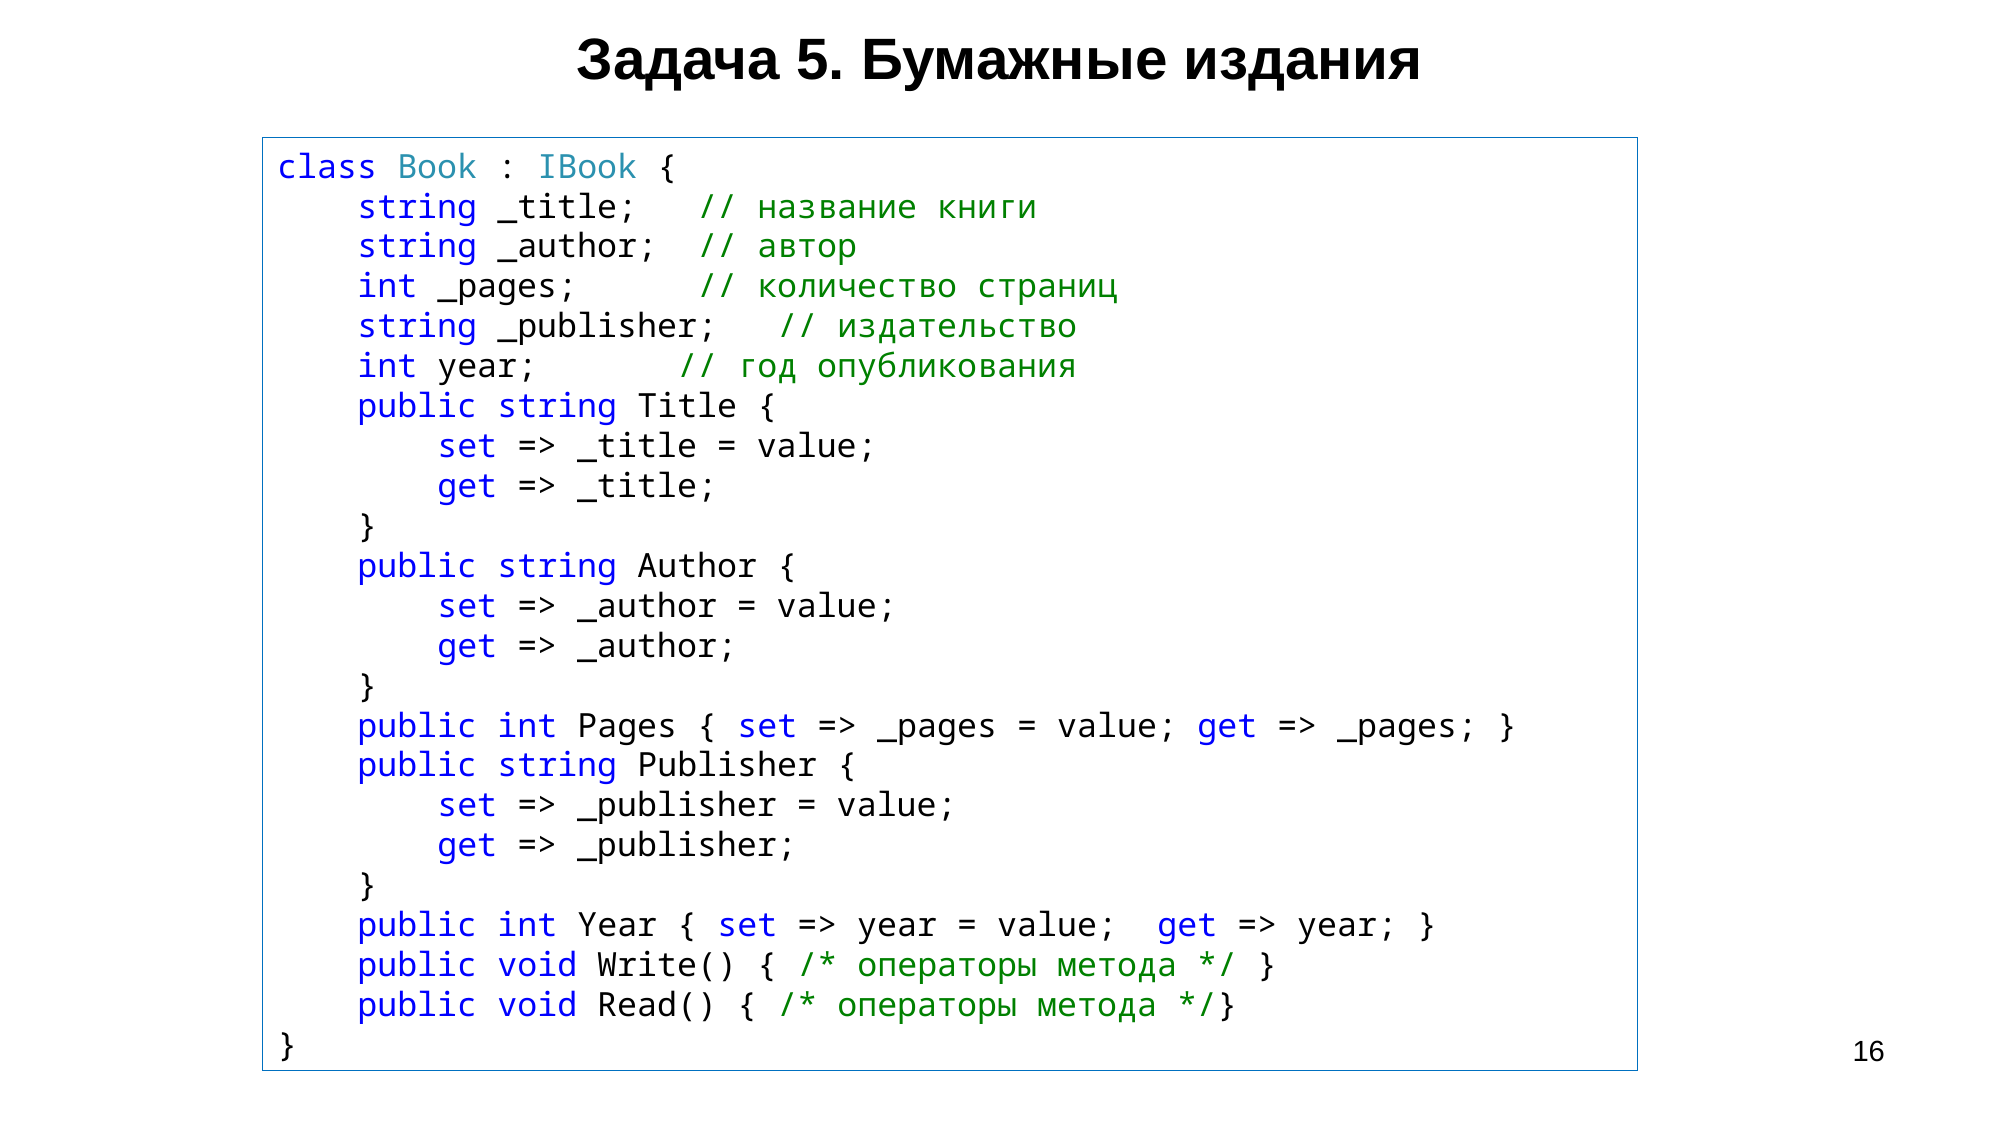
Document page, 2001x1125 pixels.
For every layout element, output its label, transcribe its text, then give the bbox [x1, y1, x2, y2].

text_box class Book : IBook { string _title; // название книги string _author; // автор int _pages; // количество страниц string _publisher; // издательство int year; // год опубликования public string Title { set => _title = value; get => _title; } public string Author { set => _author = value; get => _author; } public int Pages { set => _pages = value; get => _pages; } public string Publisher { set => _publisher = value; get => _publisher; } public int Year { set => year = value; get => year; } public void Write() { /* операторы метода */ } public void Read() { /* операторы метода */} } [262, 137, 1638, 1071]
text_box Задача 5. Бумажные издания [324, 0, 1675, 113]
slide_number 16 [1433, 1024, 1901, 1103]
